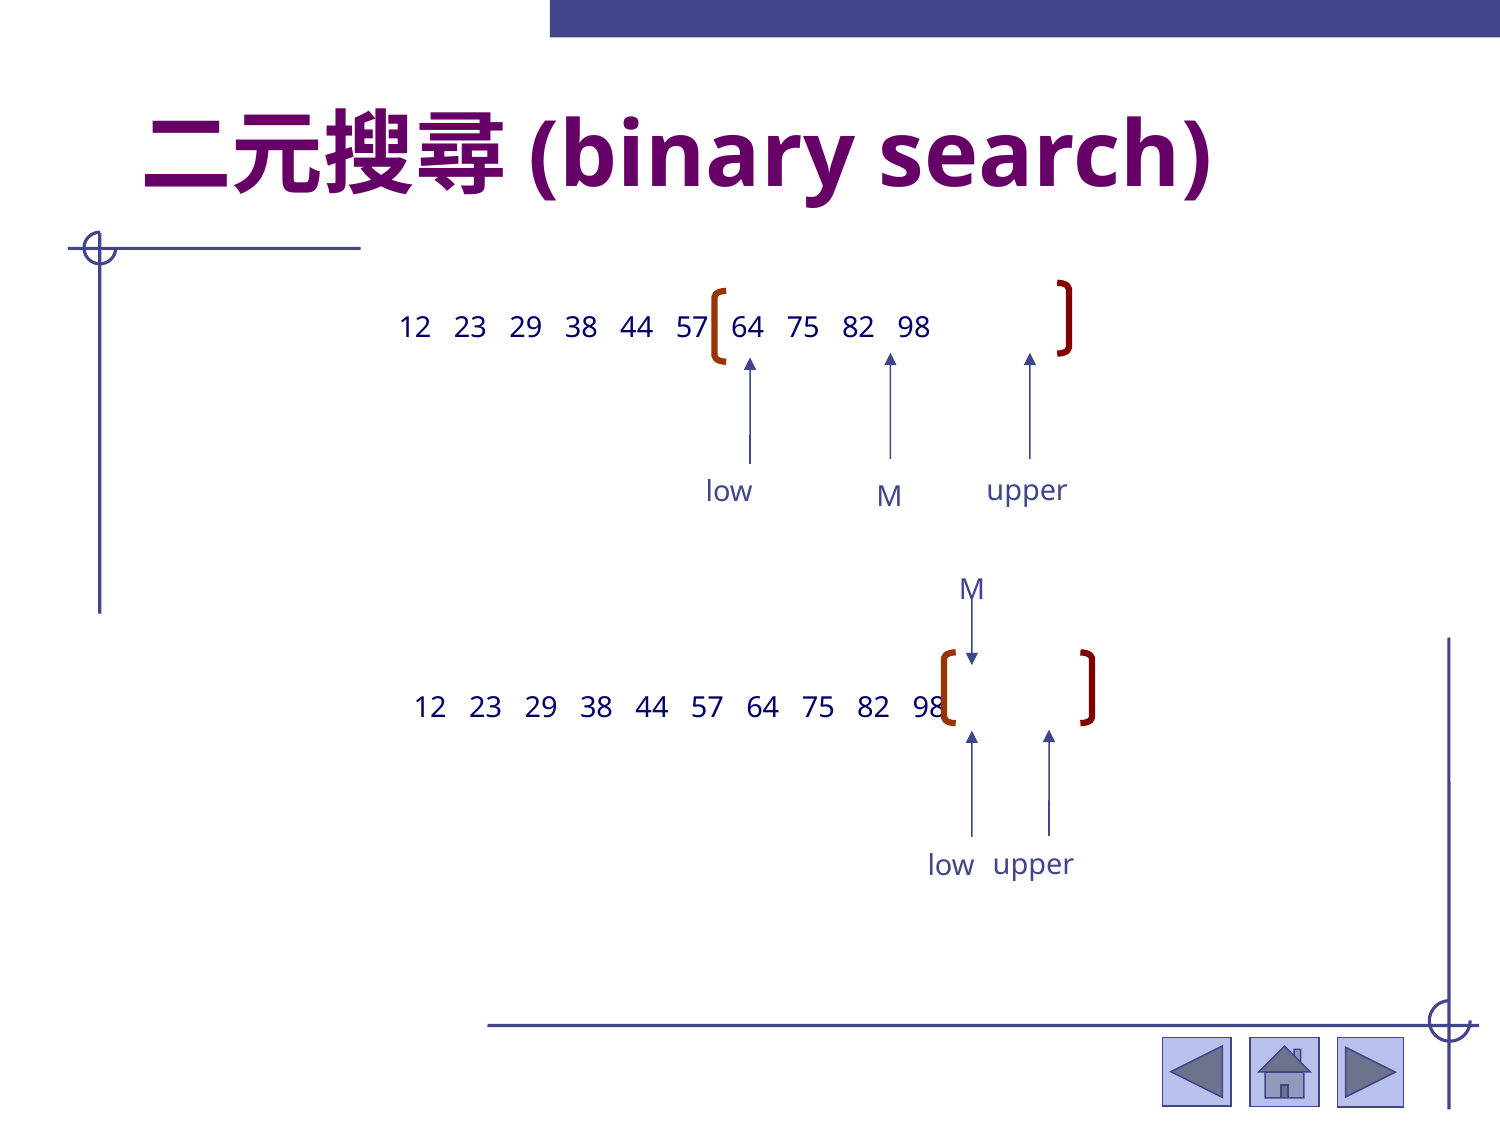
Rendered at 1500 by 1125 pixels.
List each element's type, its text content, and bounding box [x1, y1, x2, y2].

text_box [965, 598, 979, 666]
text_box M [861, 463, 944, 539]
text_box [743, 357, 757, 464]
text_box low [690, 459, 809, 535]
text_box [1057, 282, 1069, 354]
text_box [1023, 352, 1037, 459]
text_box [943, 652, 956, 724]
text_box 12 23 29 38 44 57 64 75 82 98 [383, 294, 1500, 370]
text_box [1080, 652, 1093, 724]
text_box 12 23 29 38 44 57 64 75 82 98 [398, 674, 1500, 750]
text_box upper [977, 831, 1144, 907]
text_box [965, 730, 979, 837]
text_box [1042, 729, 1056, 836]
text_box [884, 352, 897, 459]
text_box [714, 290, 727, 362]
text_box upper [971, 458, 1138, 534]
text_box low [912, 832, 1031, 908]
text_box M [943, 556, 1027, 632]
title 二元搜尋(binary search) [125, 87, 1400, 213]
